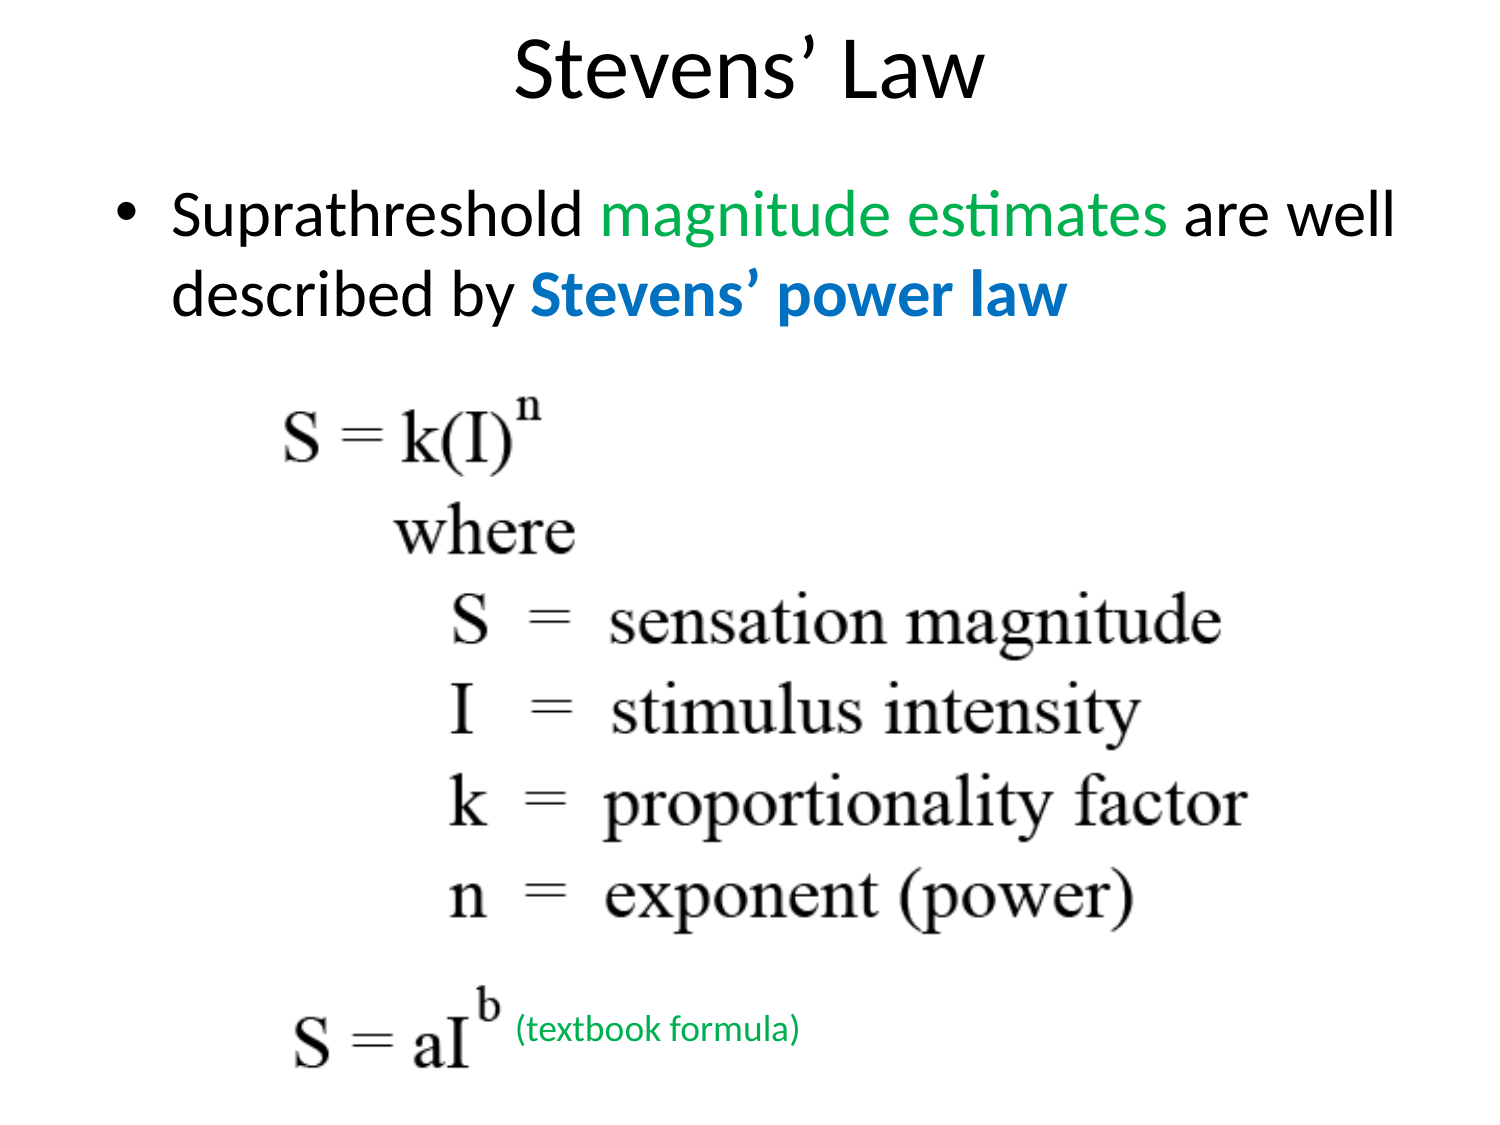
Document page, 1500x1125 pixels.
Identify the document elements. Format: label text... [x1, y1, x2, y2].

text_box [274, 387, 567, 499]
title Stevens’ Law [0, 0, 1500, 125]
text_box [374, 498, 1267, 973]
text_box (textbook formula) [529, 996, 1100, 1057]
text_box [274, 967, 526, 1083]
list Suprathreshold magnitude estimates are well described by Stevens’ power law [99, 162, 1425, 375]
